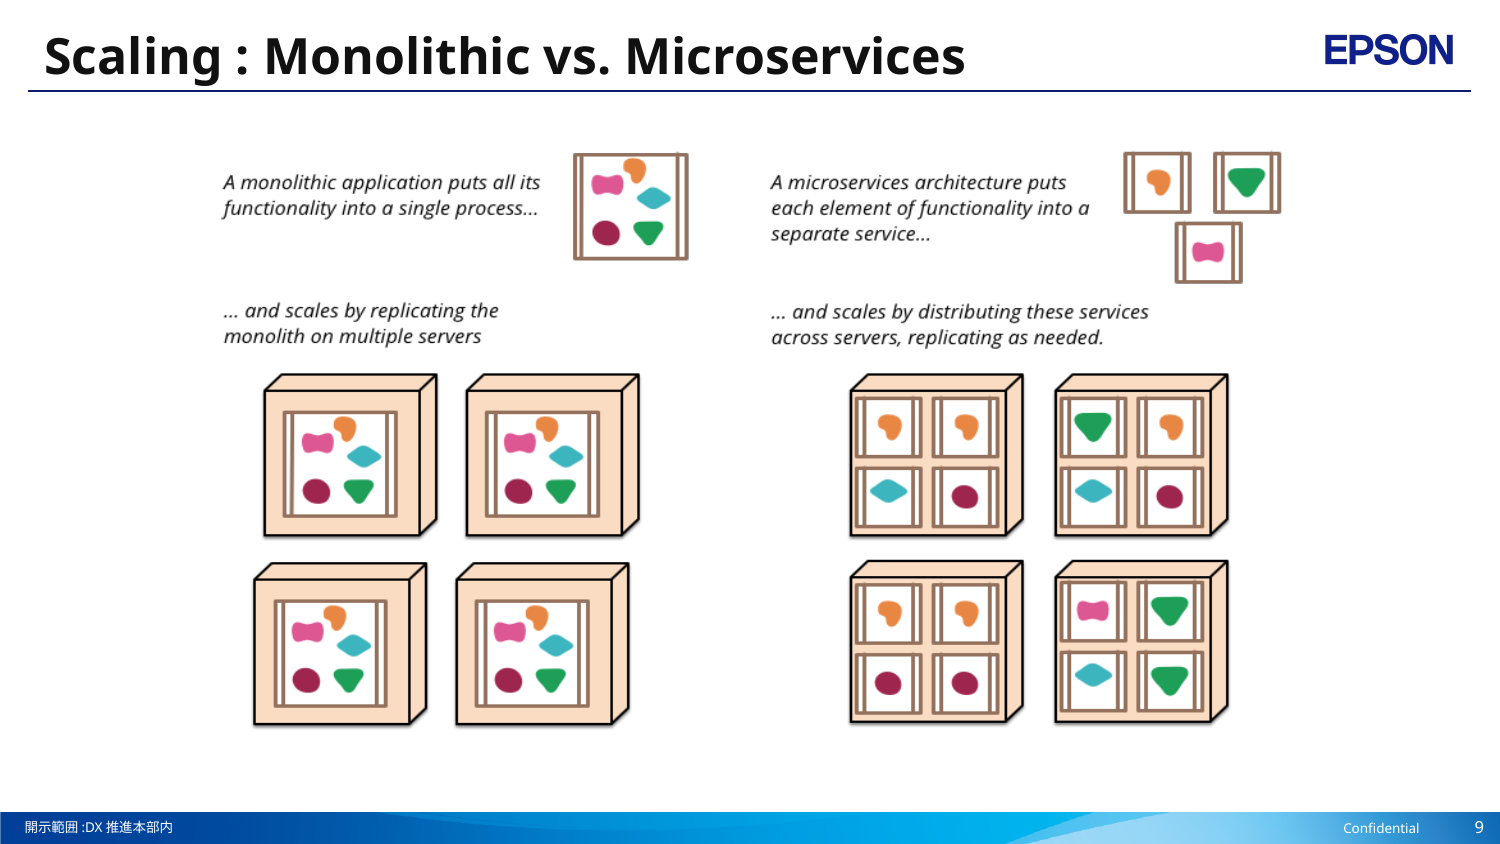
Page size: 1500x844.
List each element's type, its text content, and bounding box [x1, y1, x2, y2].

picture [206, 138, 1294, 744]
picture [1009, 812, 1500, 844]
picture [0, 812, 628, 844]
picture [1306, 13, 1472, 86]
title Scaling : Monolithic vs. Microservices [29, 32, 1240, 77]
